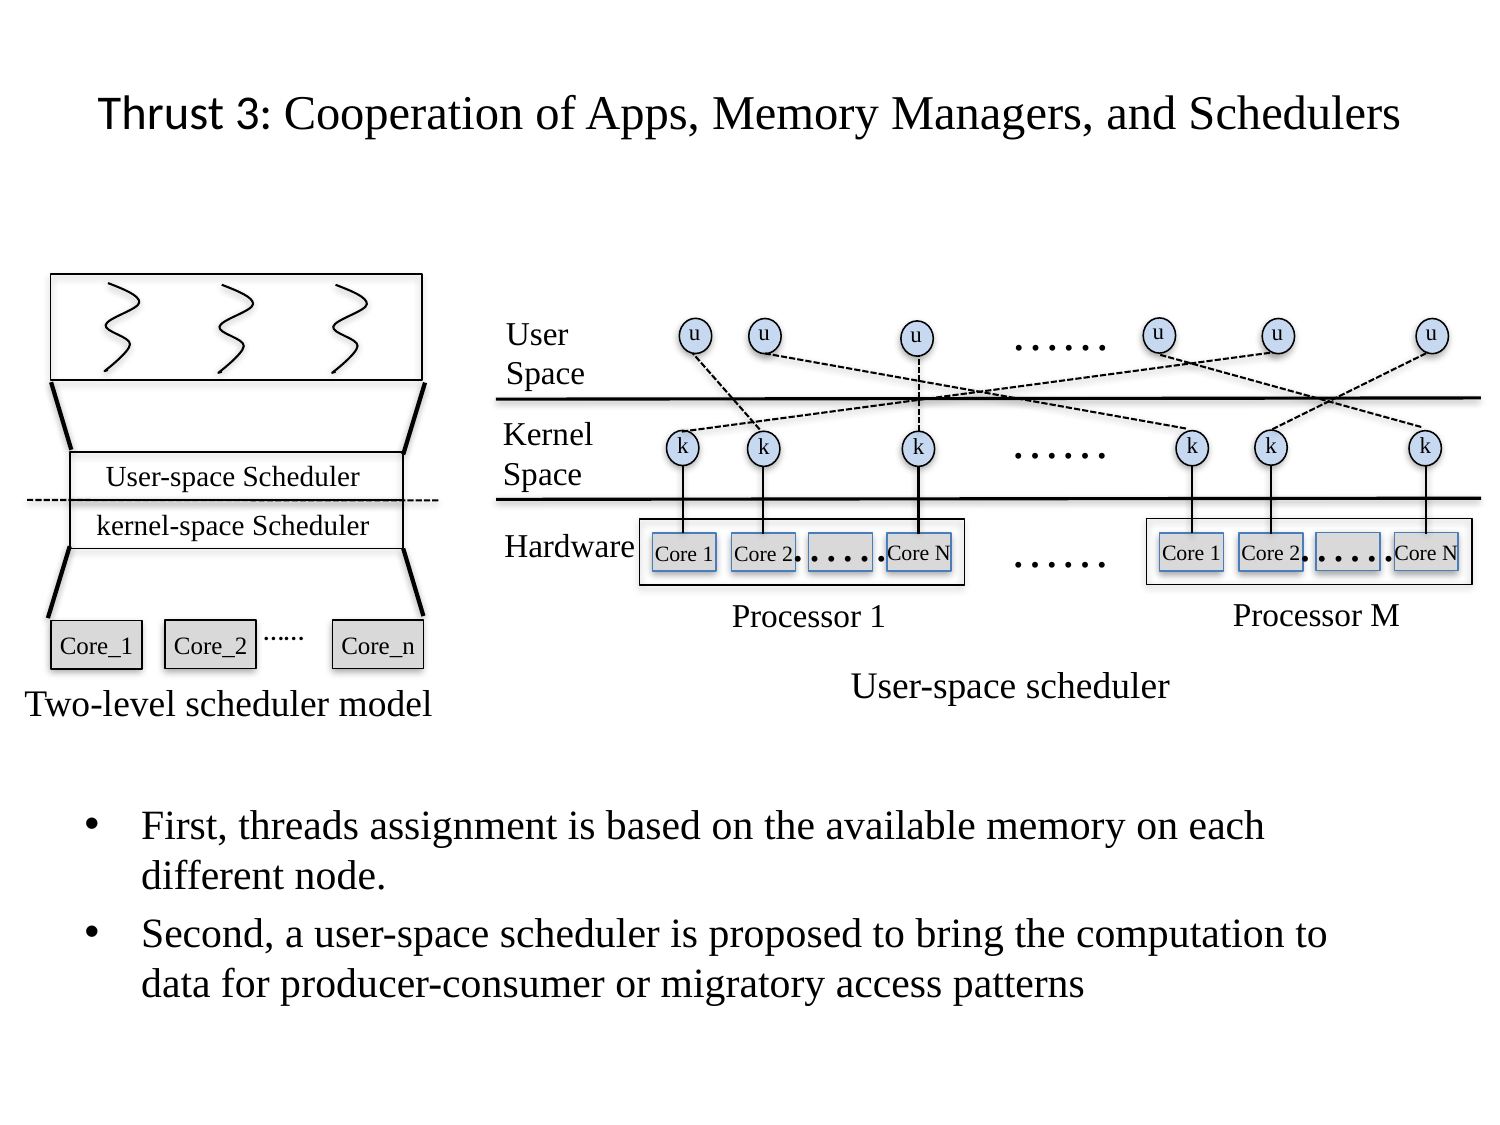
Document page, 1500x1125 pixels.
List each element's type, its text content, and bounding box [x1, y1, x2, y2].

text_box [26, 273, 440, 669]
text_box User-space scheduler [835, 654, 1186, 714]
text_box First, threads assignment is based on the available memory on each different node. Second, a user-space scheduler is proposed to bring the computation to data for producer-consumer or migratory access patterns [69, 790, 1362, 1044]
title Thrust 3: Cooperation of Apps, Memory Managers, and Schedulers [75, 45, 1425, 233]
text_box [482, 299, 1482, 643]
text_box Two-level scheduler model [9, 671, 449, 732]
